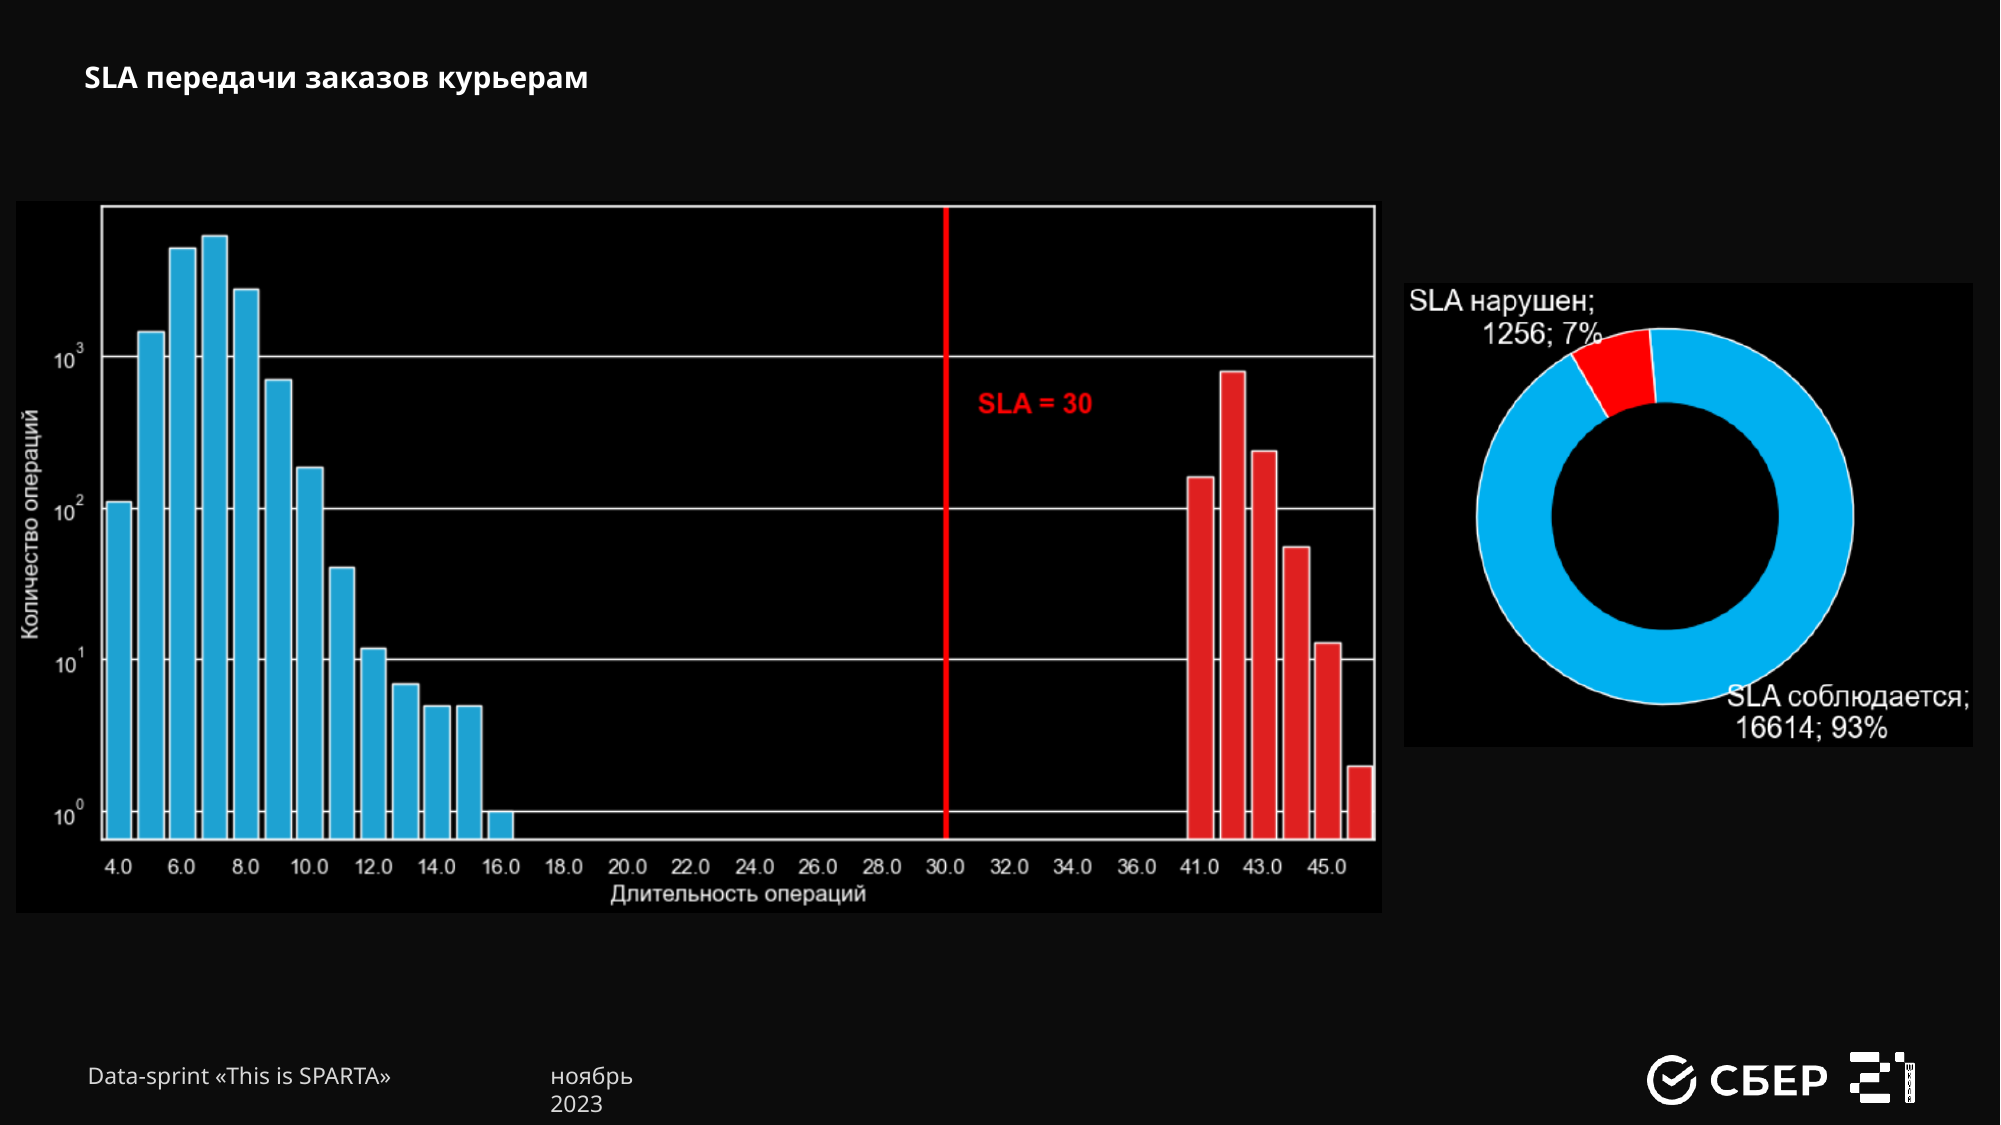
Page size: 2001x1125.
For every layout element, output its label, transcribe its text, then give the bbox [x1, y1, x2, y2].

picture [1404, 283, 1974, 748]
picture [15, 201, 1383, 913]
title SLA передачи заказов курьерам [69, 54, 1246, 103]
picture [1647, 1055, 1827, 1105]
picture [1833, 1036, 1931, 1107]
